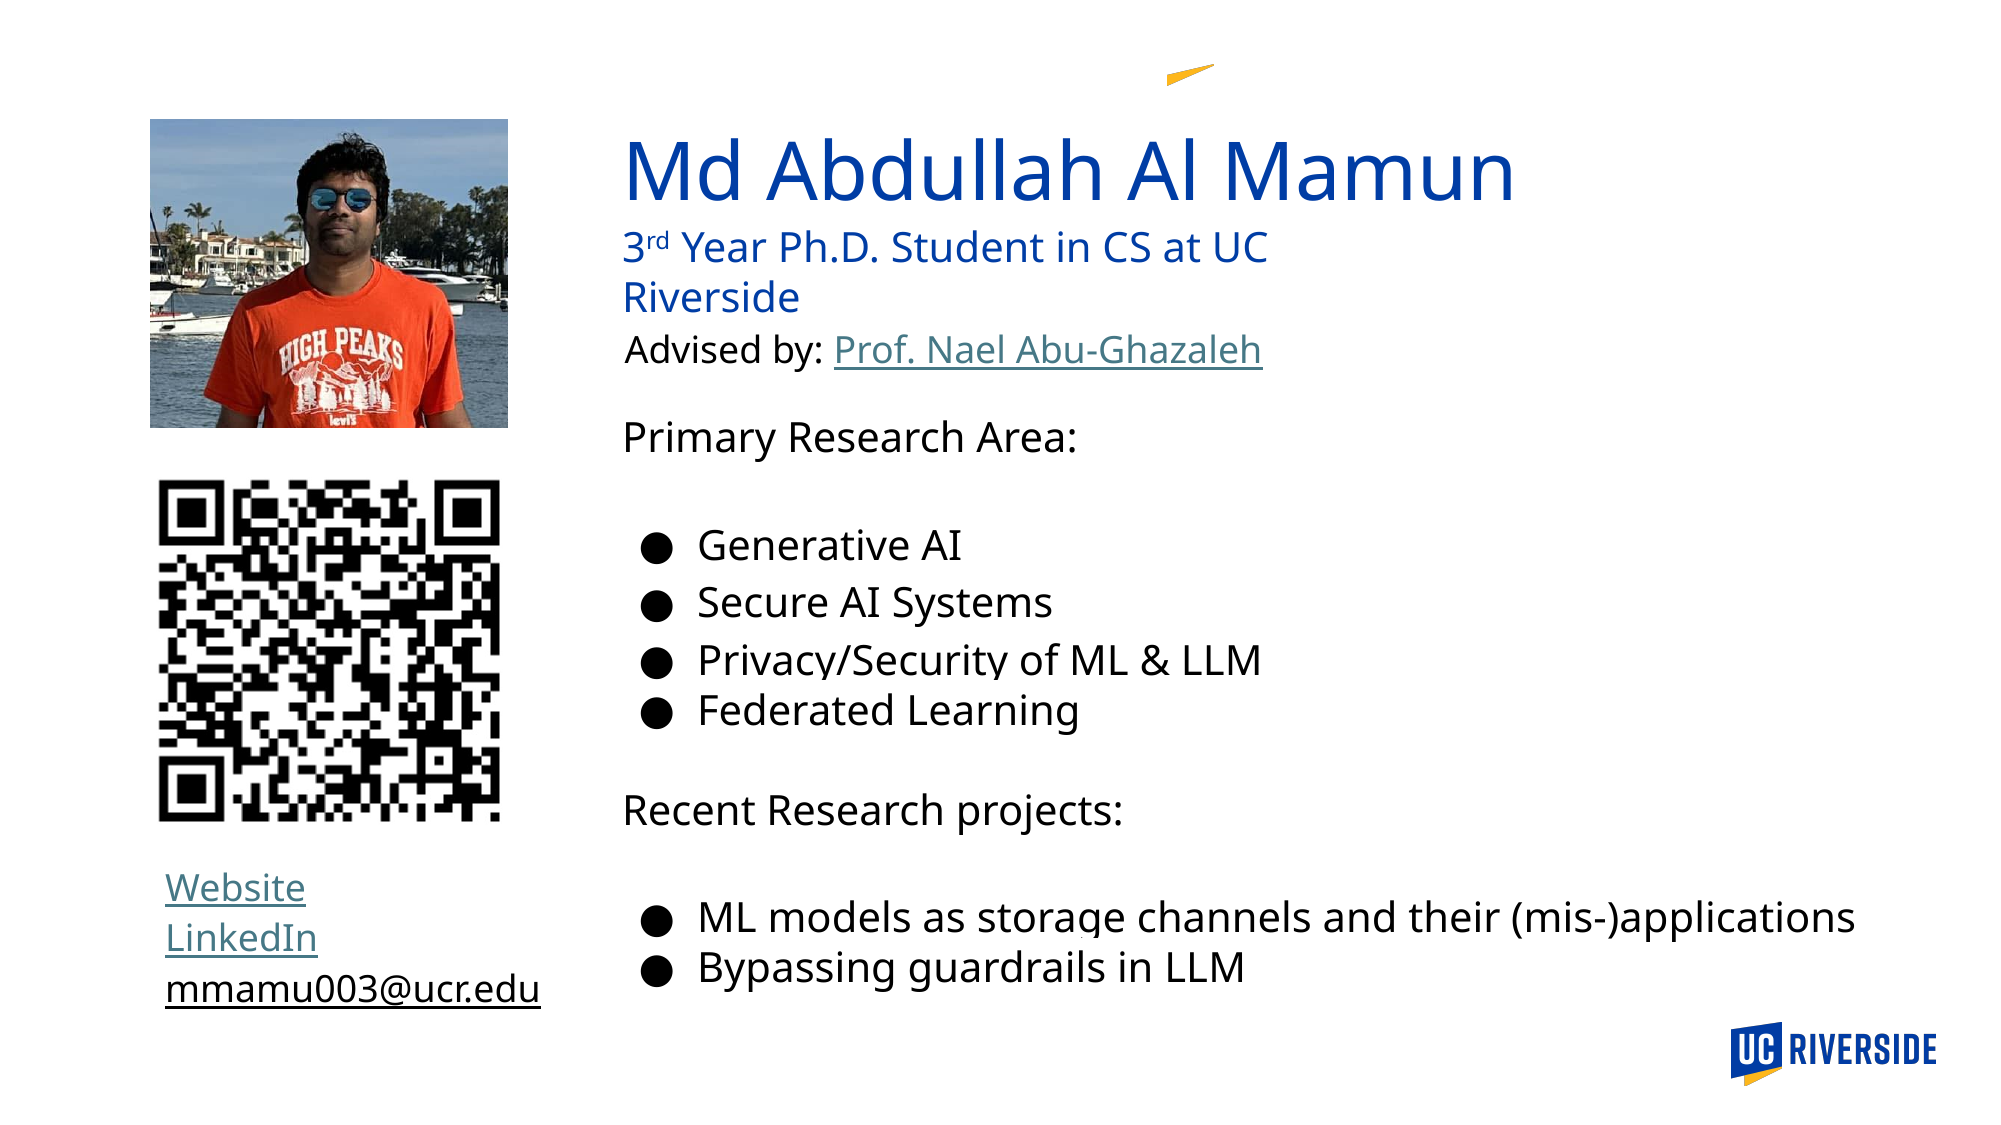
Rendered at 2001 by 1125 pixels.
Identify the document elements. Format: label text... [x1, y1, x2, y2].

picture [1731, 1022, 1937, 1086]
picture [1167, 64, 1214, 86]
text_box Md Abdullah Al Mamun [622, 119, 1678, 217]
text_box Website LinkedIn mmamu003@ucr.edu [150, 848, 623, 1032]
picture [149, 471, 509, 830]
picture [149, 118, 509, 429]
text_box 3rd Year Ph.D. Student in CS at UC Riverside [622, 220, 1450, 311]
text_box Primary Research Area: Generative AI Secure AI Systems Privacy/Security of ML & LLM Federated Learning Recent Research projects: ML models as storage channels and their (mis-)applications Bypassing guardrails in LLM [622, 410, 1865, 992]
text_box Advised by: Prof. Nael Abu-Ghazaleh [609, 311, 2000, 393]
